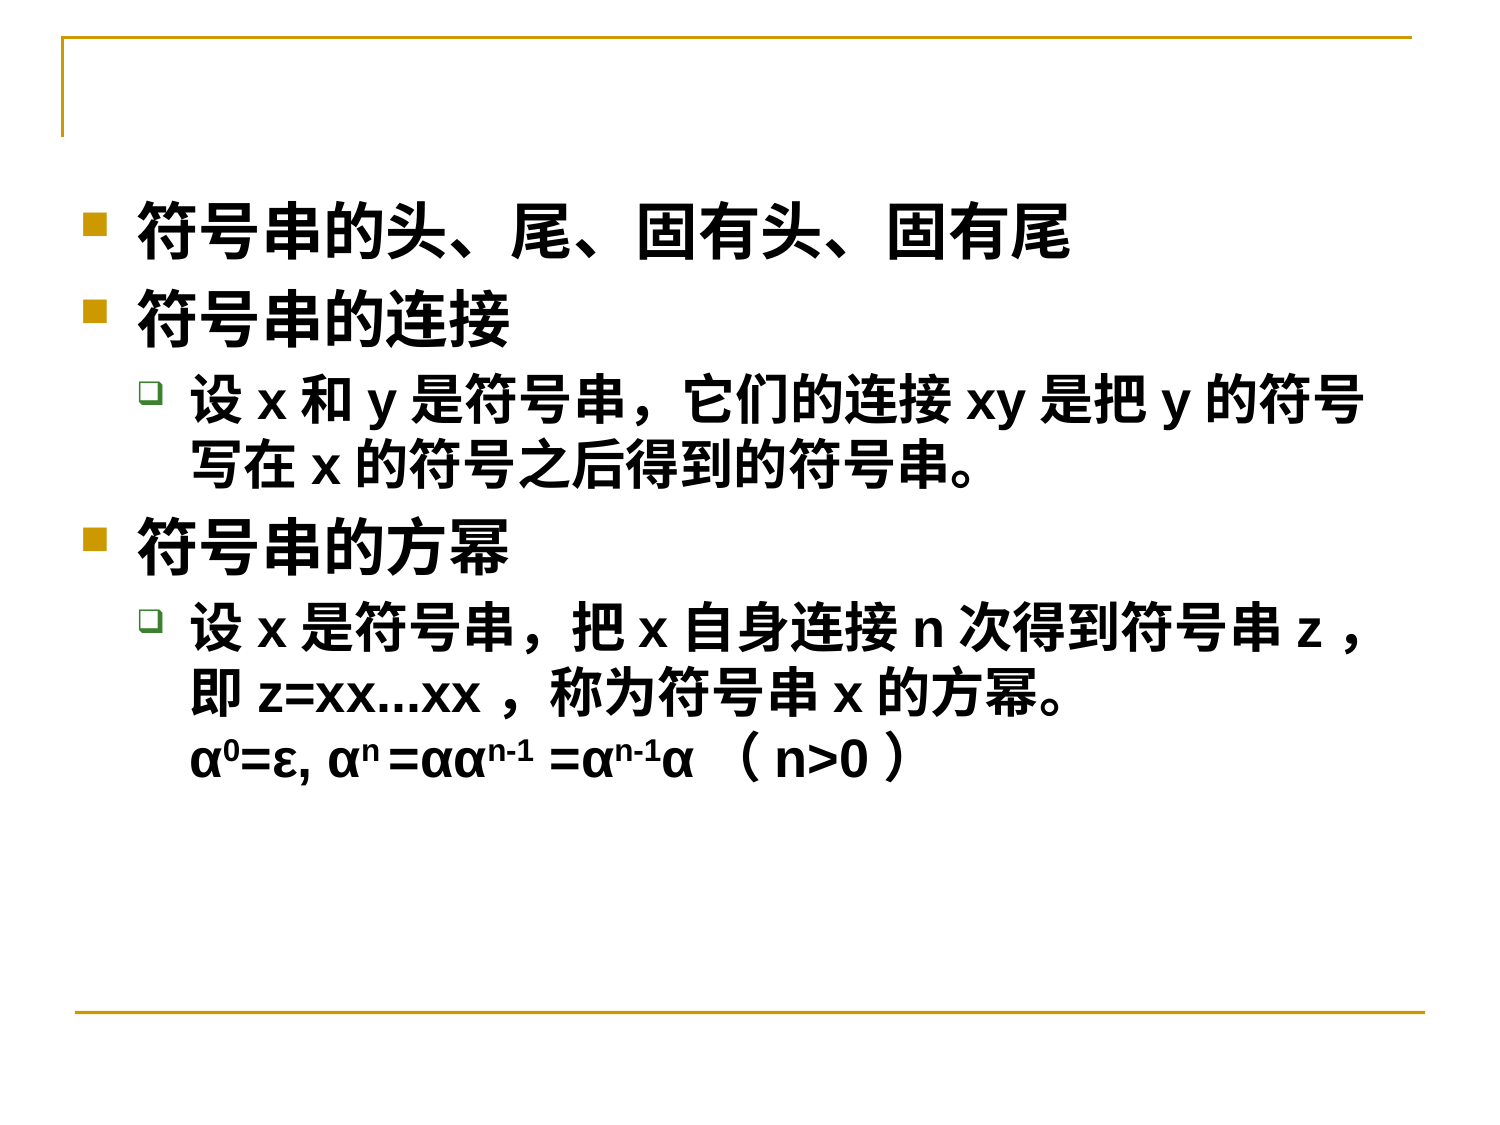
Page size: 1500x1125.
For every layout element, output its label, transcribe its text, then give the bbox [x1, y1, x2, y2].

list 符号串的头、尾、固有头、固有尾 符号串的连接 设x和y是符号串，它们的连接xy是把y的符号写在x的符号之后得到的符号串。 符号串的方幂 设x是符号串，把x自身连接n次得到符号串z，即z=xx...xx，称为符号串x的方幂。 α0=ε, αn =ααn-1 =αn-1α（n>0） [64, 184, 1424, 988]
